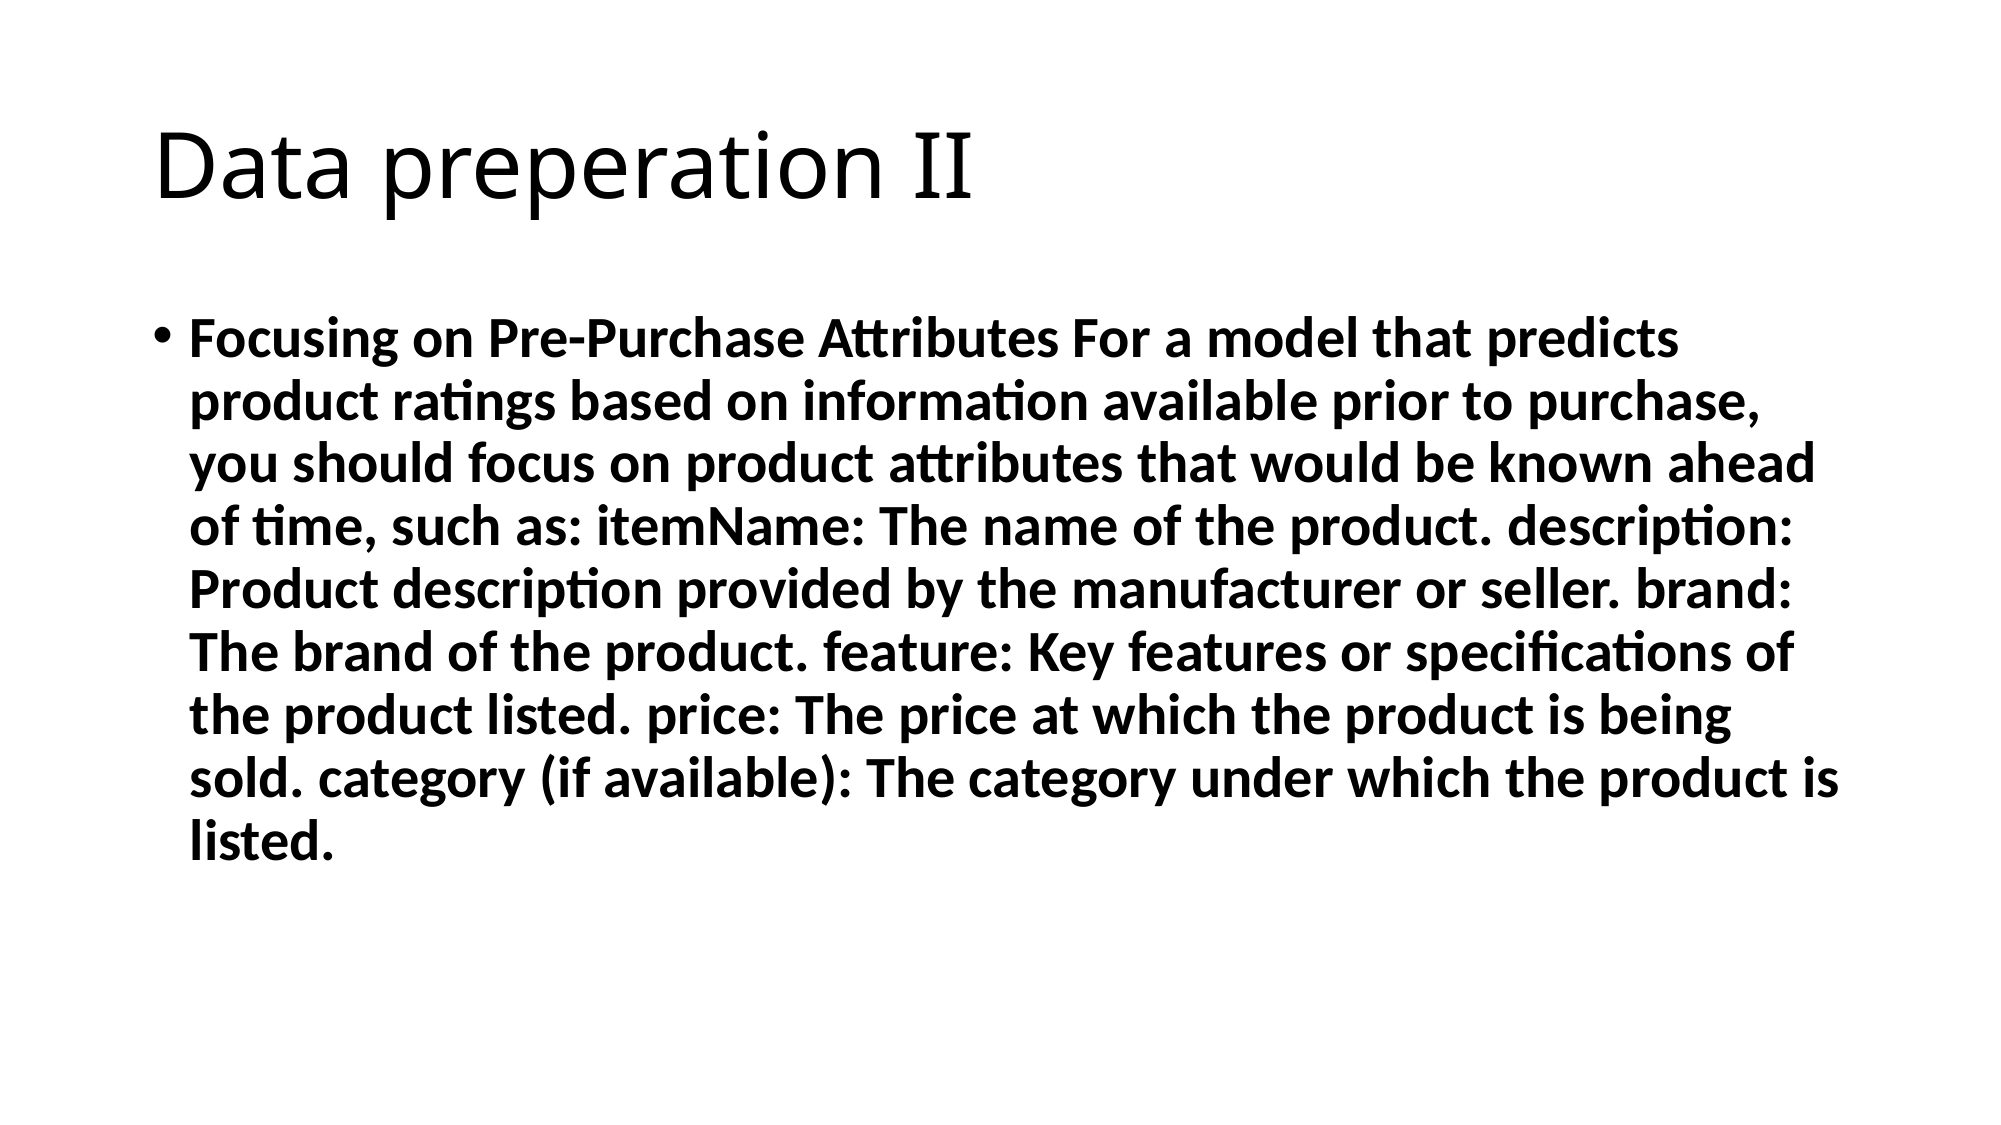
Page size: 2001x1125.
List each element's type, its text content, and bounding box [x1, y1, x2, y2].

title Data preperation II [137, 59, 1863, 278]
list Focusing on Pre-Purchase Attributes For a model that predicts product ratings based on information available prior to purchase, you should focus on product attributes that would be known ahead of time, such as: itemName: The name of the product. description: Product description provided by the manufacturer or seller. brand: The brand of the product. feature: Key features or specifications of the product listed. price: The price at which the product is being sold. category (if available): The category under which the product is listed. [137, 299, 1863, 1014]
